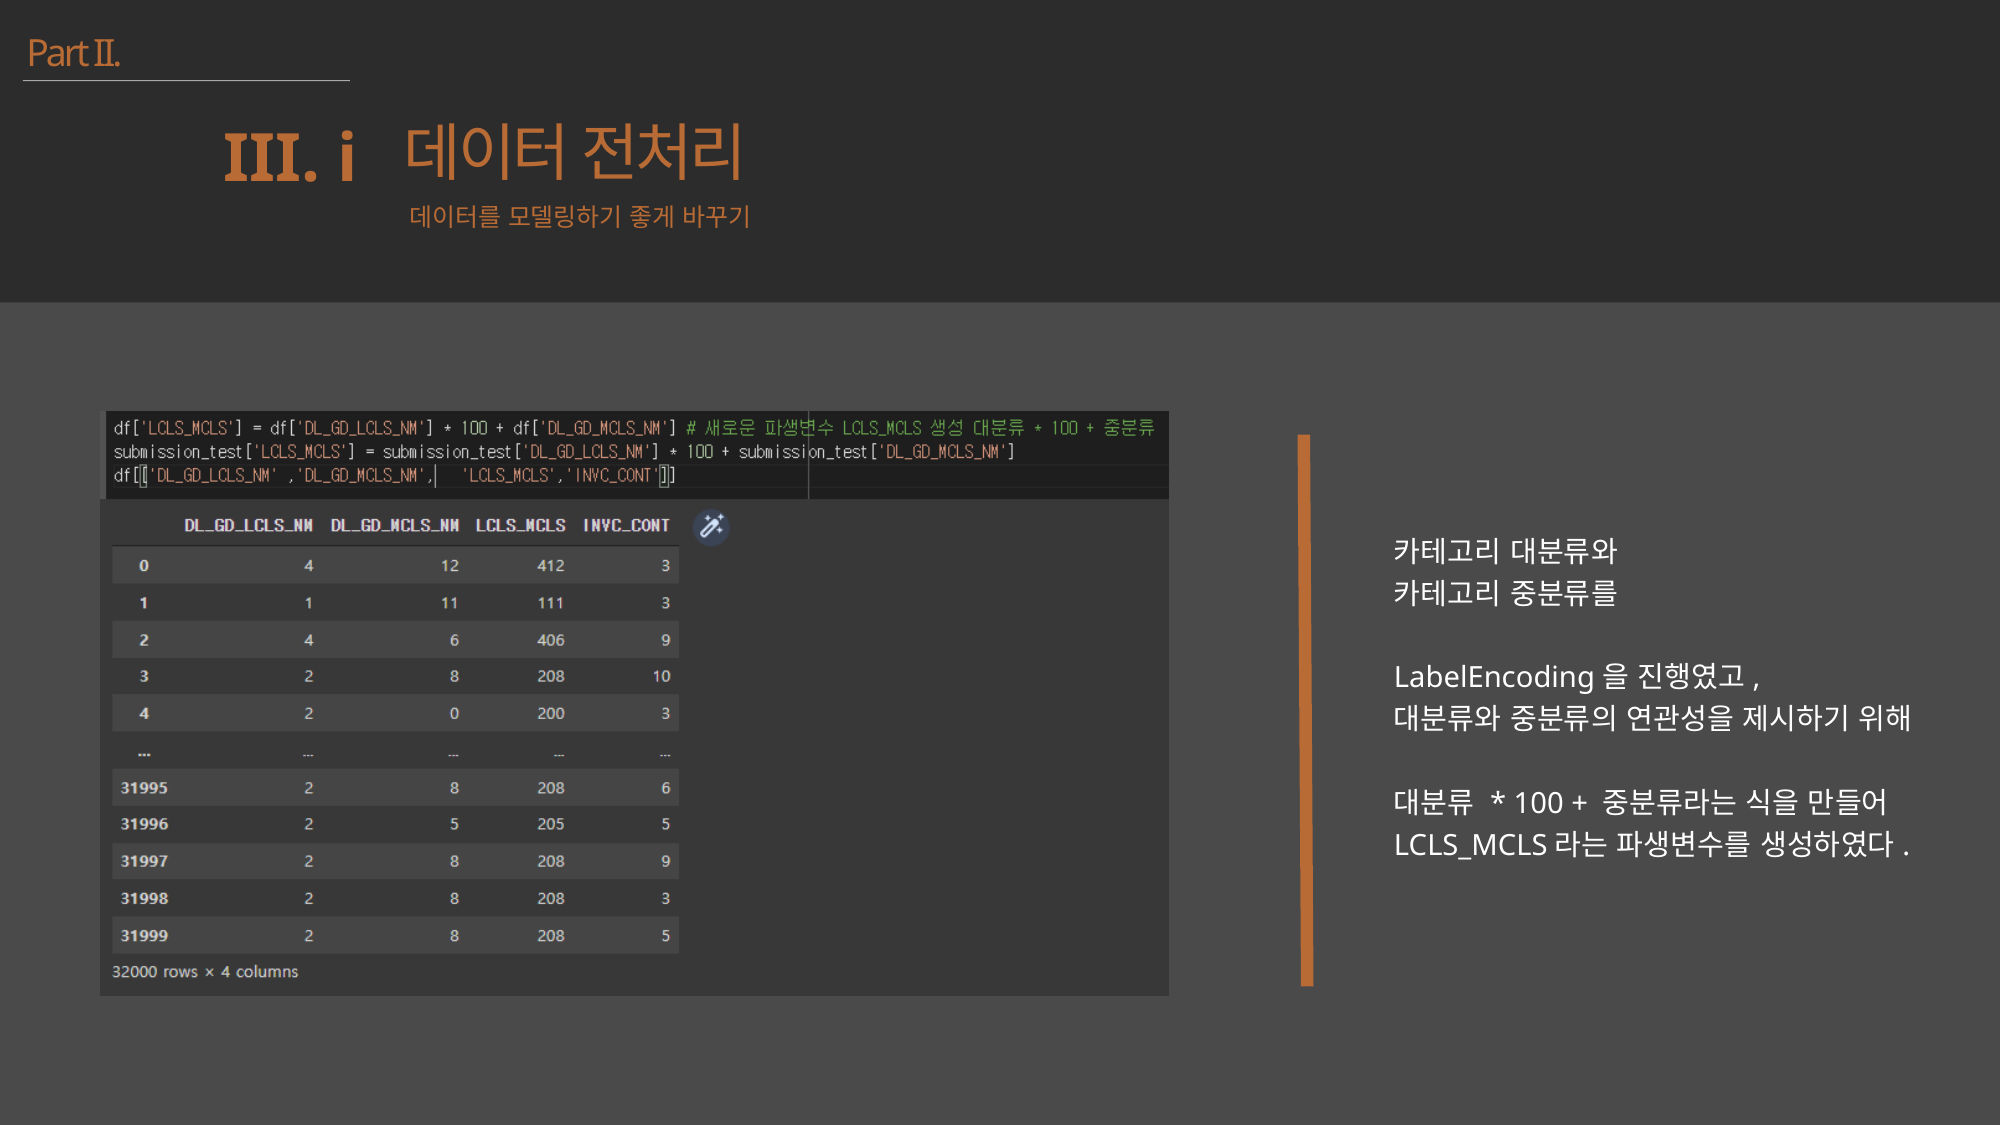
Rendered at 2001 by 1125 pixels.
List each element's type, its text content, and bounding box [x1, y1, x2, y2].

picture [100, 411, 1169, 996]
text_box 데이터를 모델링하기 좋게 바꾸기 [394, 193, 768, 239]
text_box [0, 303, 2000, 1125]
text_box III. i [208, 106, 373, 202]
text_box 카테고리 대분류와 카테고리 중분류를 LabelEncoding을 진행였고, 대분류와 중분류의 연관성을 제시하기 위해 대분류 * 100 + 중분류라는 식을 만들어 LCLS_MCLS라는 파생변수를 생성하였다. [1379, 518, 1928, 995]
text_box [1303, 434, 1308, 987]
text_box 데이터 전처리 [388, 105, 763, 196]
text_box Part II. [11, 21, 137, 82]
text_box [0, 0, 2000, 303]
